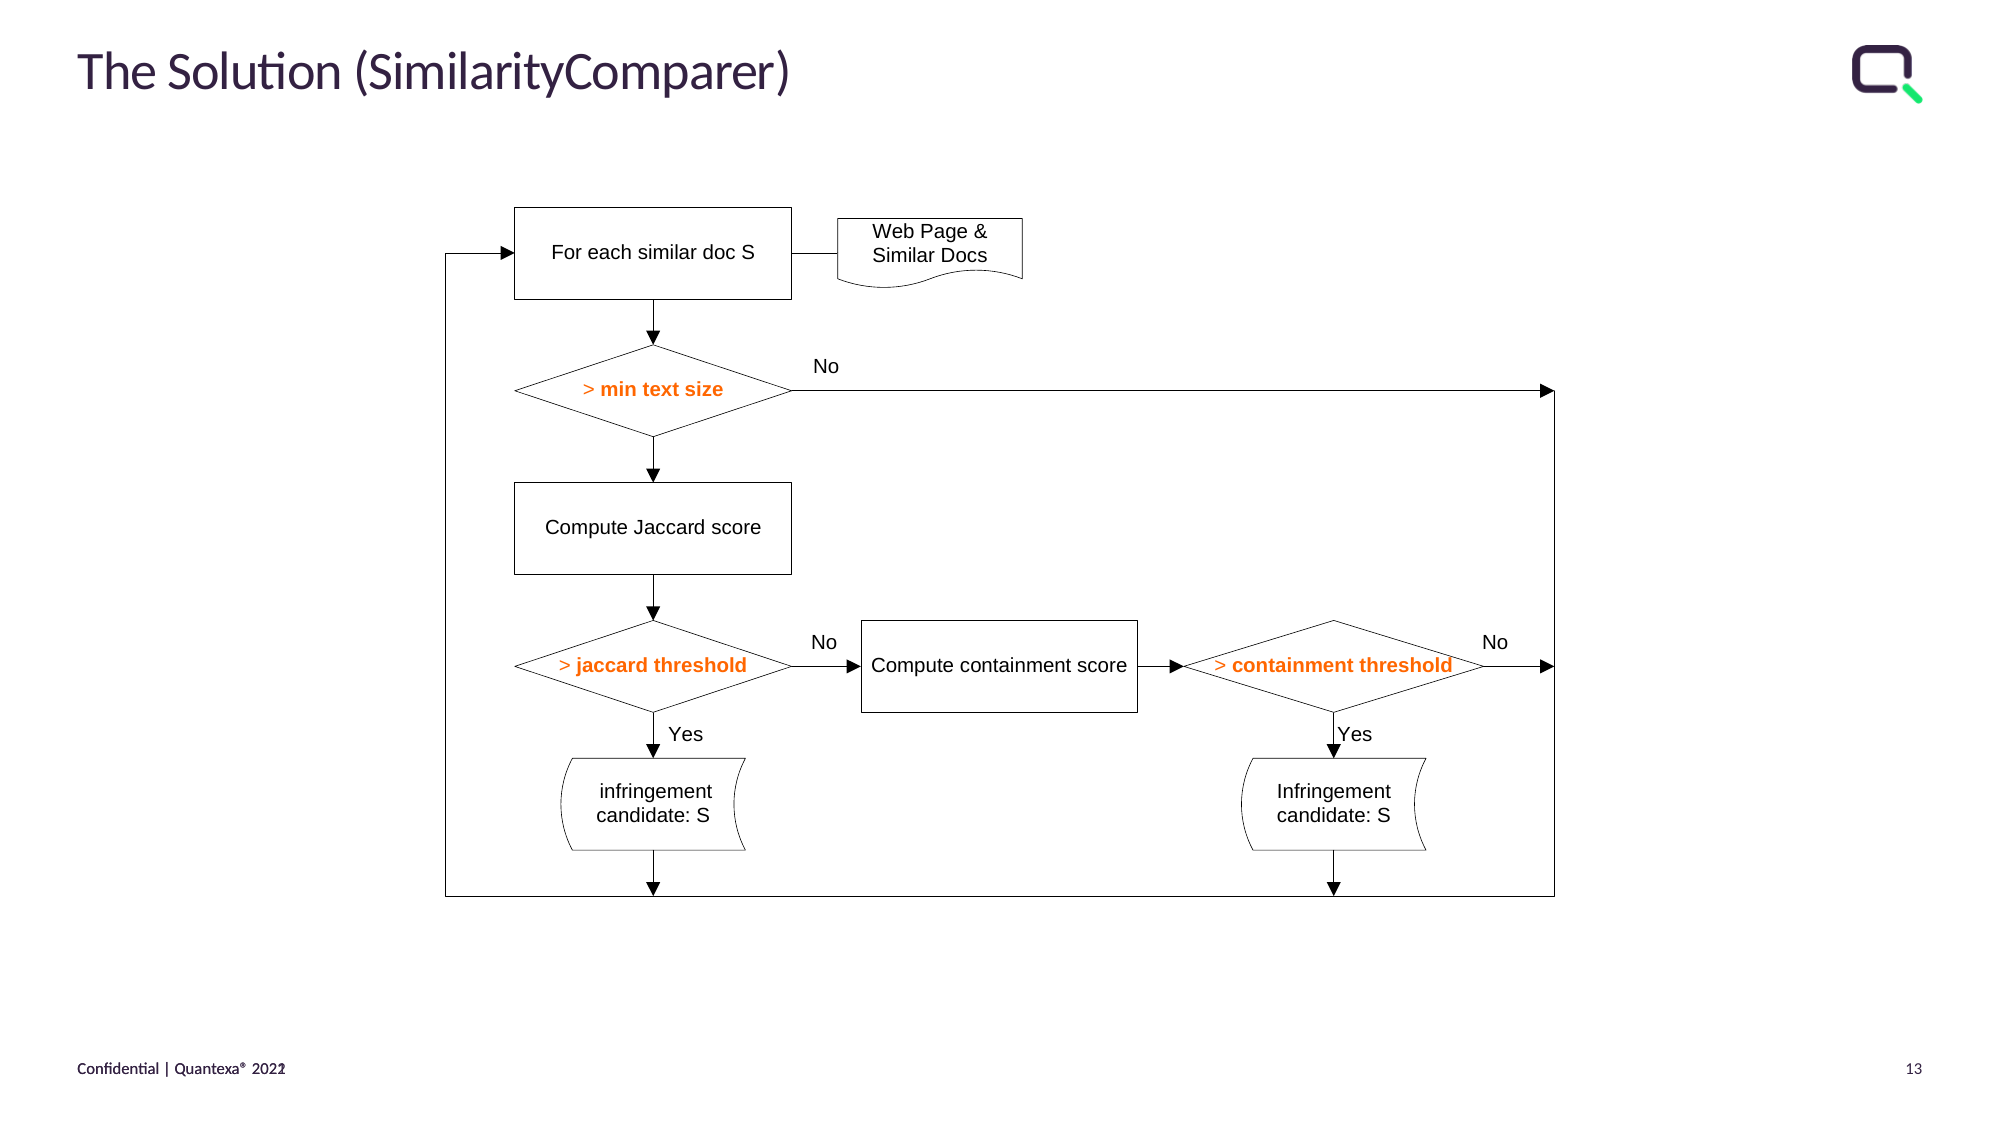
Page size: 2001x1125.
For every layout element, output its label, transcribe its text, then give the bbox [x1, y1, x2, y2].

title The Solution (SimilarityComparer) [77, 42, 1930, 93]
picture [1852, 93, 1923, 104]
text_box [426, 203, 1574, 922]
